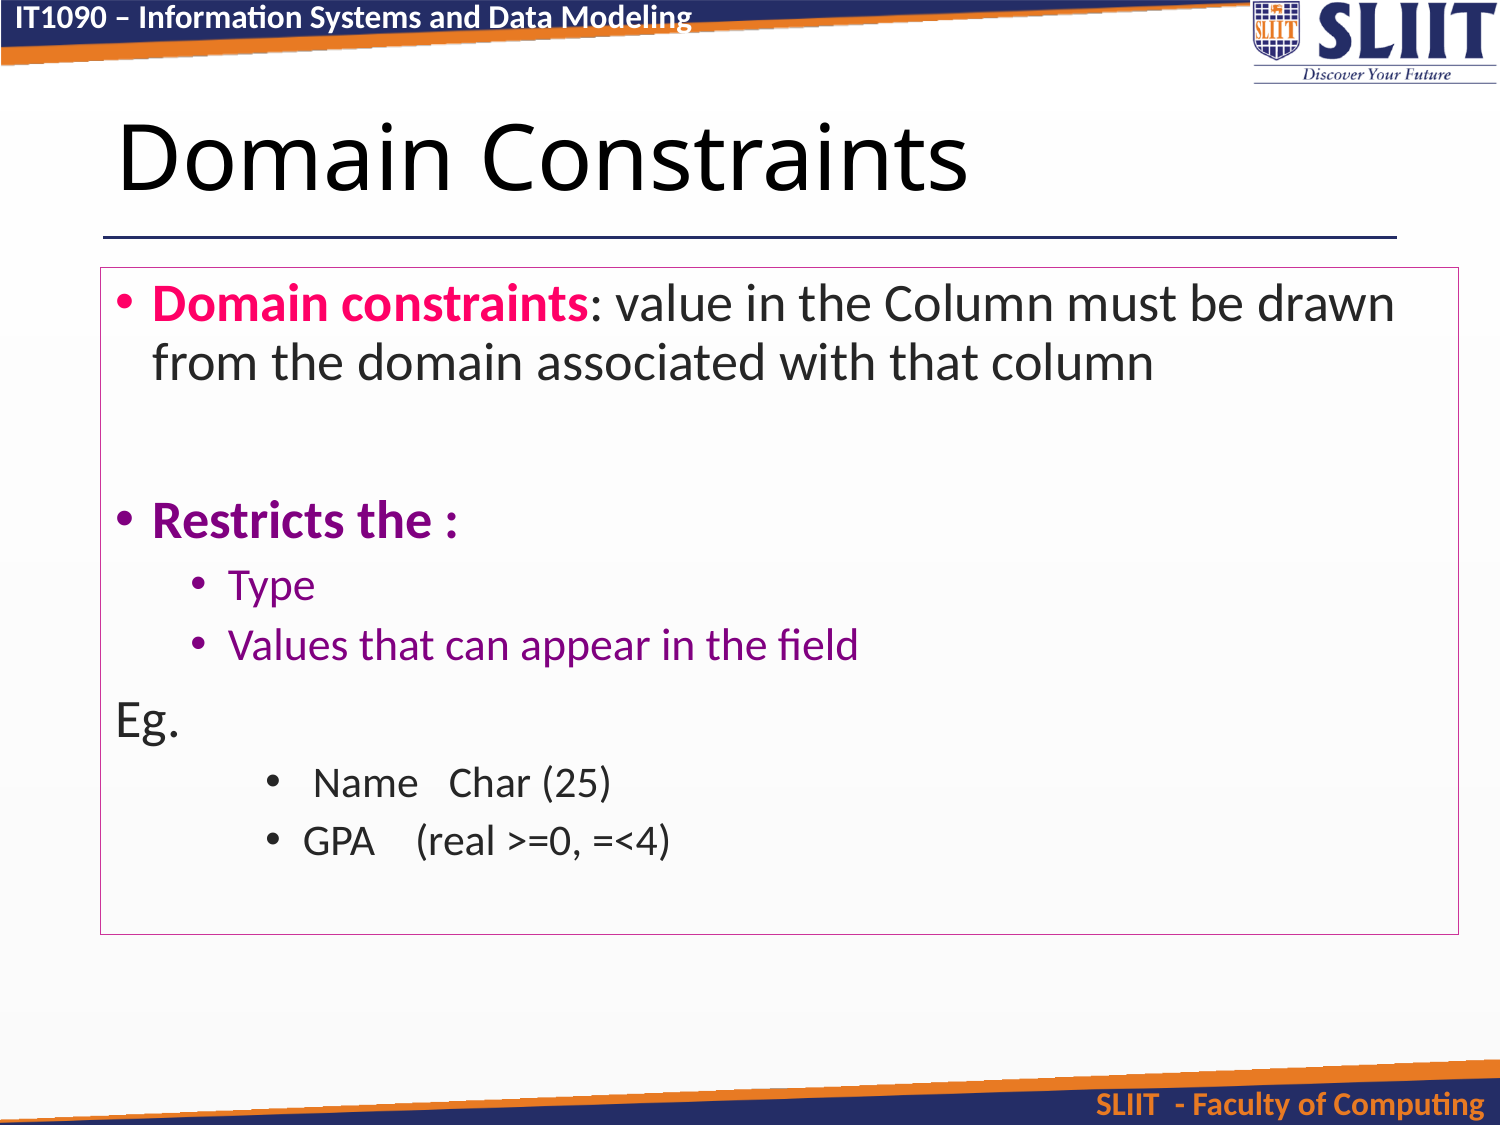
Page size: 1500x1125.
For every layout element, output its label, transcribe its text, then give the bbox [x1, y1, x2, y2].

picture [2, 2, 1249, 75]
picture [1250, 0, 1500, 84]
list Domain constraints: value in the Column must be drawn from the domain associated with that column Restricts the : Type Values that can appear in the field Eg. Name Char (25) GPA (real >=0, =<4) [100, 267, 1459, 935]
picture [0, 1050, 1500, 1125]
title Domain Constraints [100, 55, 1147, 267]
